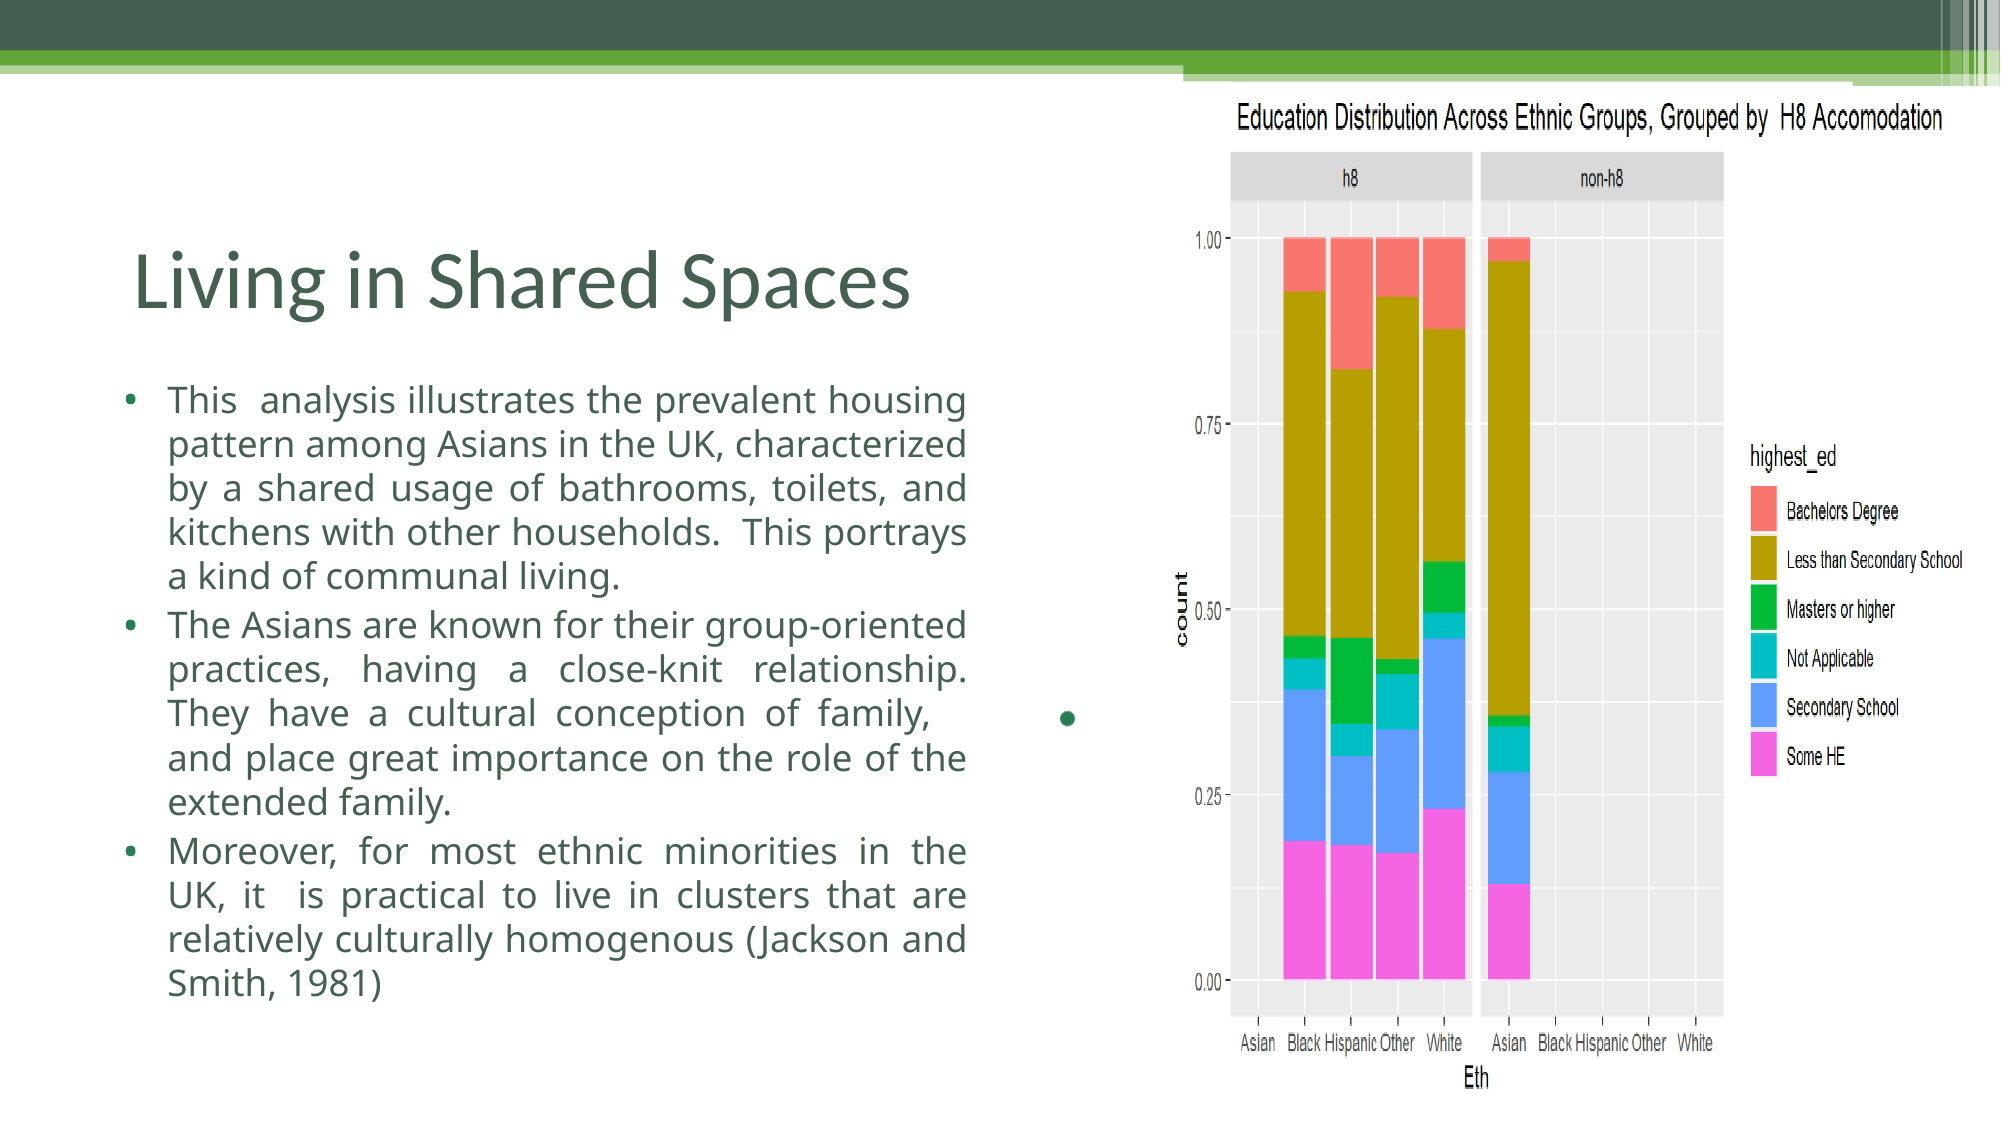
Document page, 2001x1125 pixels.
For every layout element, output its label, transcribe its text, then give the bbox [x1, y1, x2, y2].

list This analysis illustrates the prevalent housing pattern among Asians in the UK, characterized by a shared usage of bathrooms, toilets, and kitchens with other households. This portrays a kind of communal living. The Asians are known for their group-oriented practices, having a close-knit relationship. They have a cultural conception of family, and place great importance on the role of the extended family. Moreover, for most ethnic minorities in the UK, it is practical to live in clusters that are relatively culturally homogenous (Jackson and Smith, 1981) [99, 368, 984, 1082]
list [1023, 663, 1077, 787]
picture [1077, 86, 2000, 1125]
title Living in Shared Spaces [99, 187, 984, 363]
